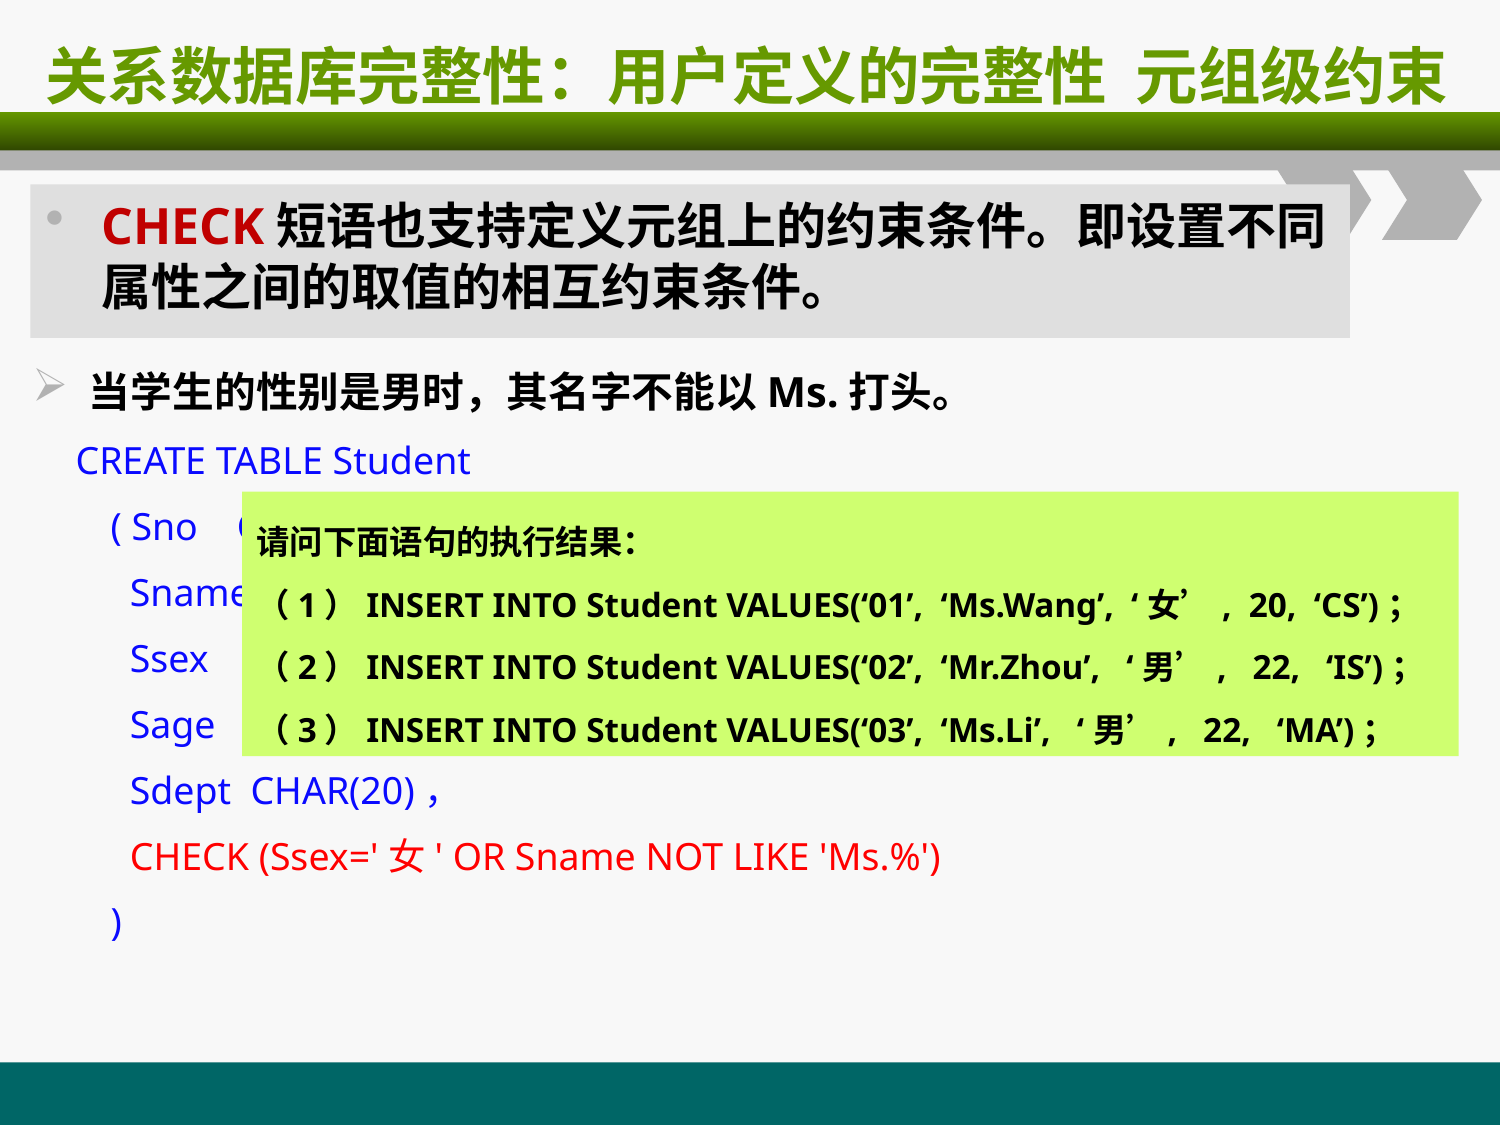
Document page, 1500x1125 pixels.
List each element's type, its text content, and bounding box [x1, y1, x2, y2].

text_box 当学生的性别是男时，其名字不能以Ms.打头。 CREATE TABLE Student ( Sno CHAR(9) PRIMARY KEY， Sname CHAR(8) NOT NULL， Ssex CHAR(2)， Sage SMALLINT， Sdept CHAR(20)， CHECK (Ssex='女' OR Sname NOT LIKE 'Ms.%') ) [17, 349, 1199, 976]
list CHECK短语也支持定义元组上的约束条件。即设置不同属性之间的取值的相互约束条件。 [30, 184, 1350, 338]
text_box 请问下面语句的执行结果： （1）INSERT INTO Student VALUES(‘01’, ‘Ms.Wang’, ‘女’, 20, ‘CS’)； （2）INSERT INTO Student VALUES(‘02’, ‘Mr.Zhou’, ‘男’, 22, ‘IS’)； （3）INSERT INTO Student VALUES(‘03’, ‘Ms.Li’, ‘男’, 22, ‘MA’)； [242, 491, 1459, 757]
title 关系数据库完整性：用户定义的完整性 元组级约束 [30, 24, 1500, 125]
